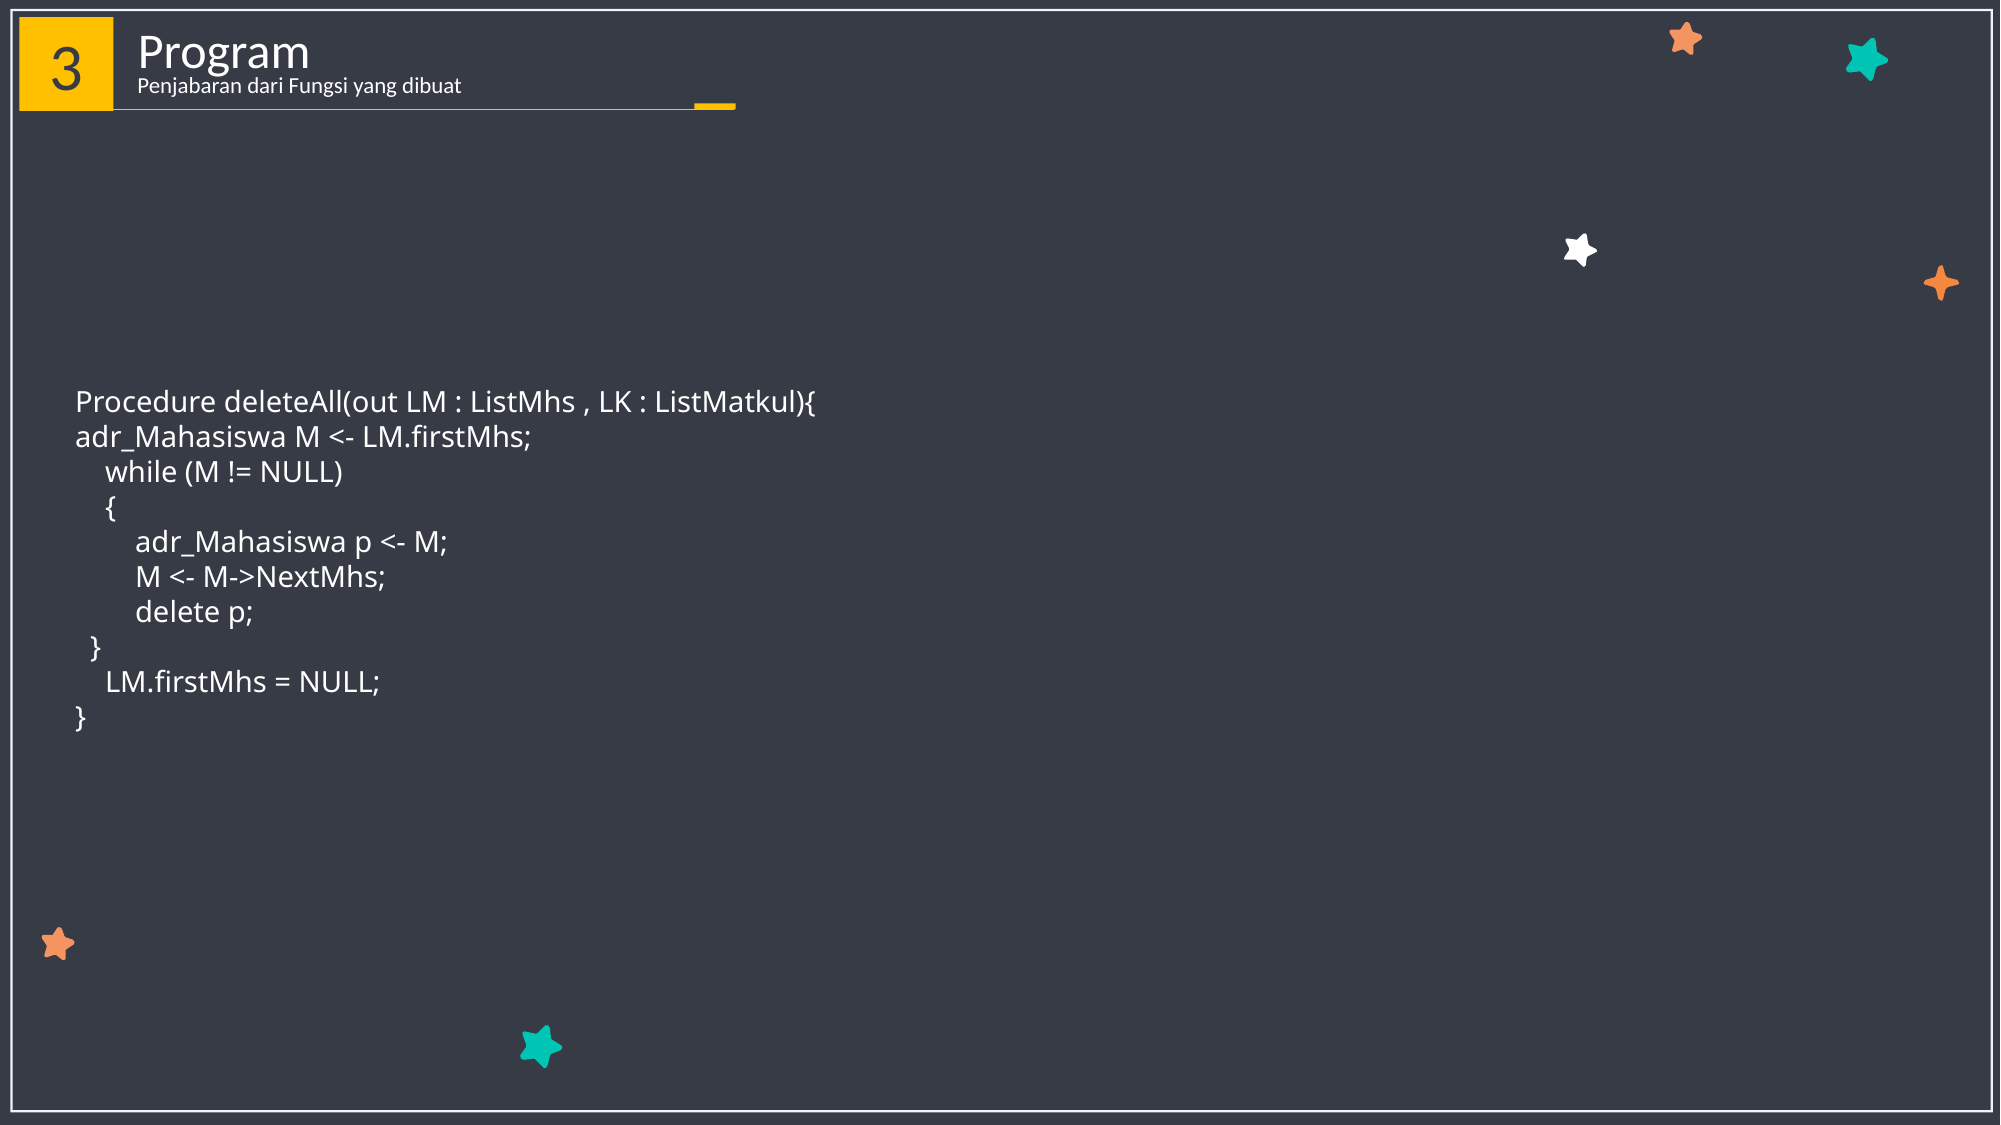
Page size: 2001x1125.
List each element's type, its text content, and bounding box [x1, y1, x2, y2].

text_box Program [0, 4, 450, 87]
text_box [1564, 233, 1598, 267]
text_box [520, 1025, 563, 1069]
text_box [1923, 265, 1960, 301]
text_box [693, 102, 737, 110]
text_box [9, 8, 1994, 1114]
text_box Penjabaran dari Fungsi yang dibuat [10, 63, 590, 106]
text_box Procedure deleteAll(out LM : ListMhs , LK : ListMatkul){ adr_Mahasiswa M <- LM.firstMhs; while (M != NULL) { adr_Mahasiswa p <- M; M <- M->NextMhs; delete p; } LM.firstMhs = NULL; } [60, 376, 1944, 741]
text_box 3 [18, 106, 114, 112]
text_box [1846, 38, 1889, 81]
text_box [1669, 21, 1703, 55]
text_box [41, 927, 75, 961]
